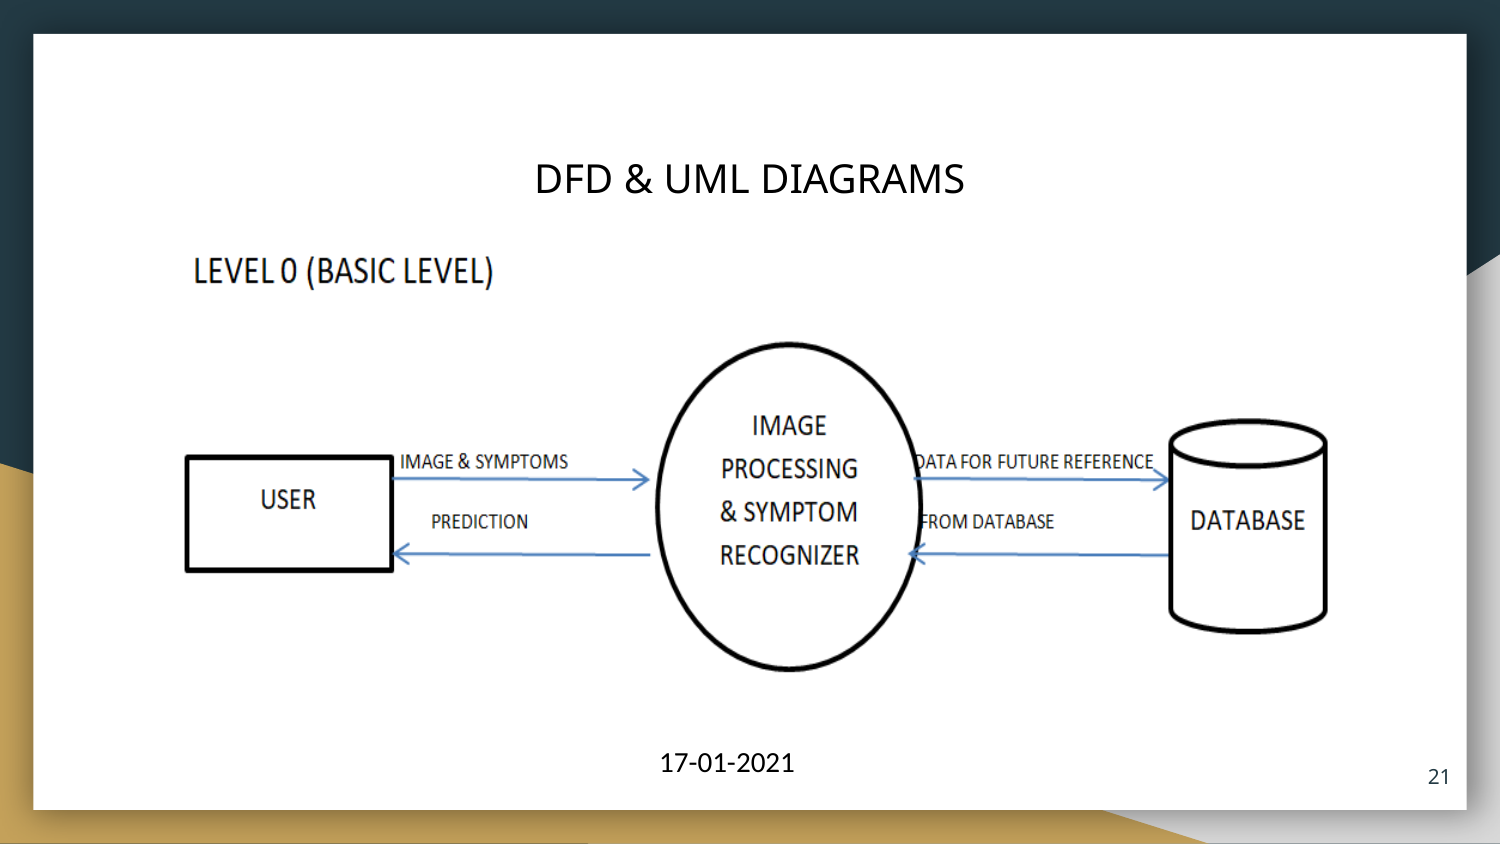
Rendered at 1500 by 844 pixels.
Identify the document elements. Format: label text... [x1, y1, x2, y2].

slide_number ‹#› [1376, 745, 1467, 810]
title DFD & UML DIAGRAMS [134, 138, 1366, 218]
picture [150, 239, 1366, 682]
text_box 17-01-2021 [585, 728, 869, 793]
